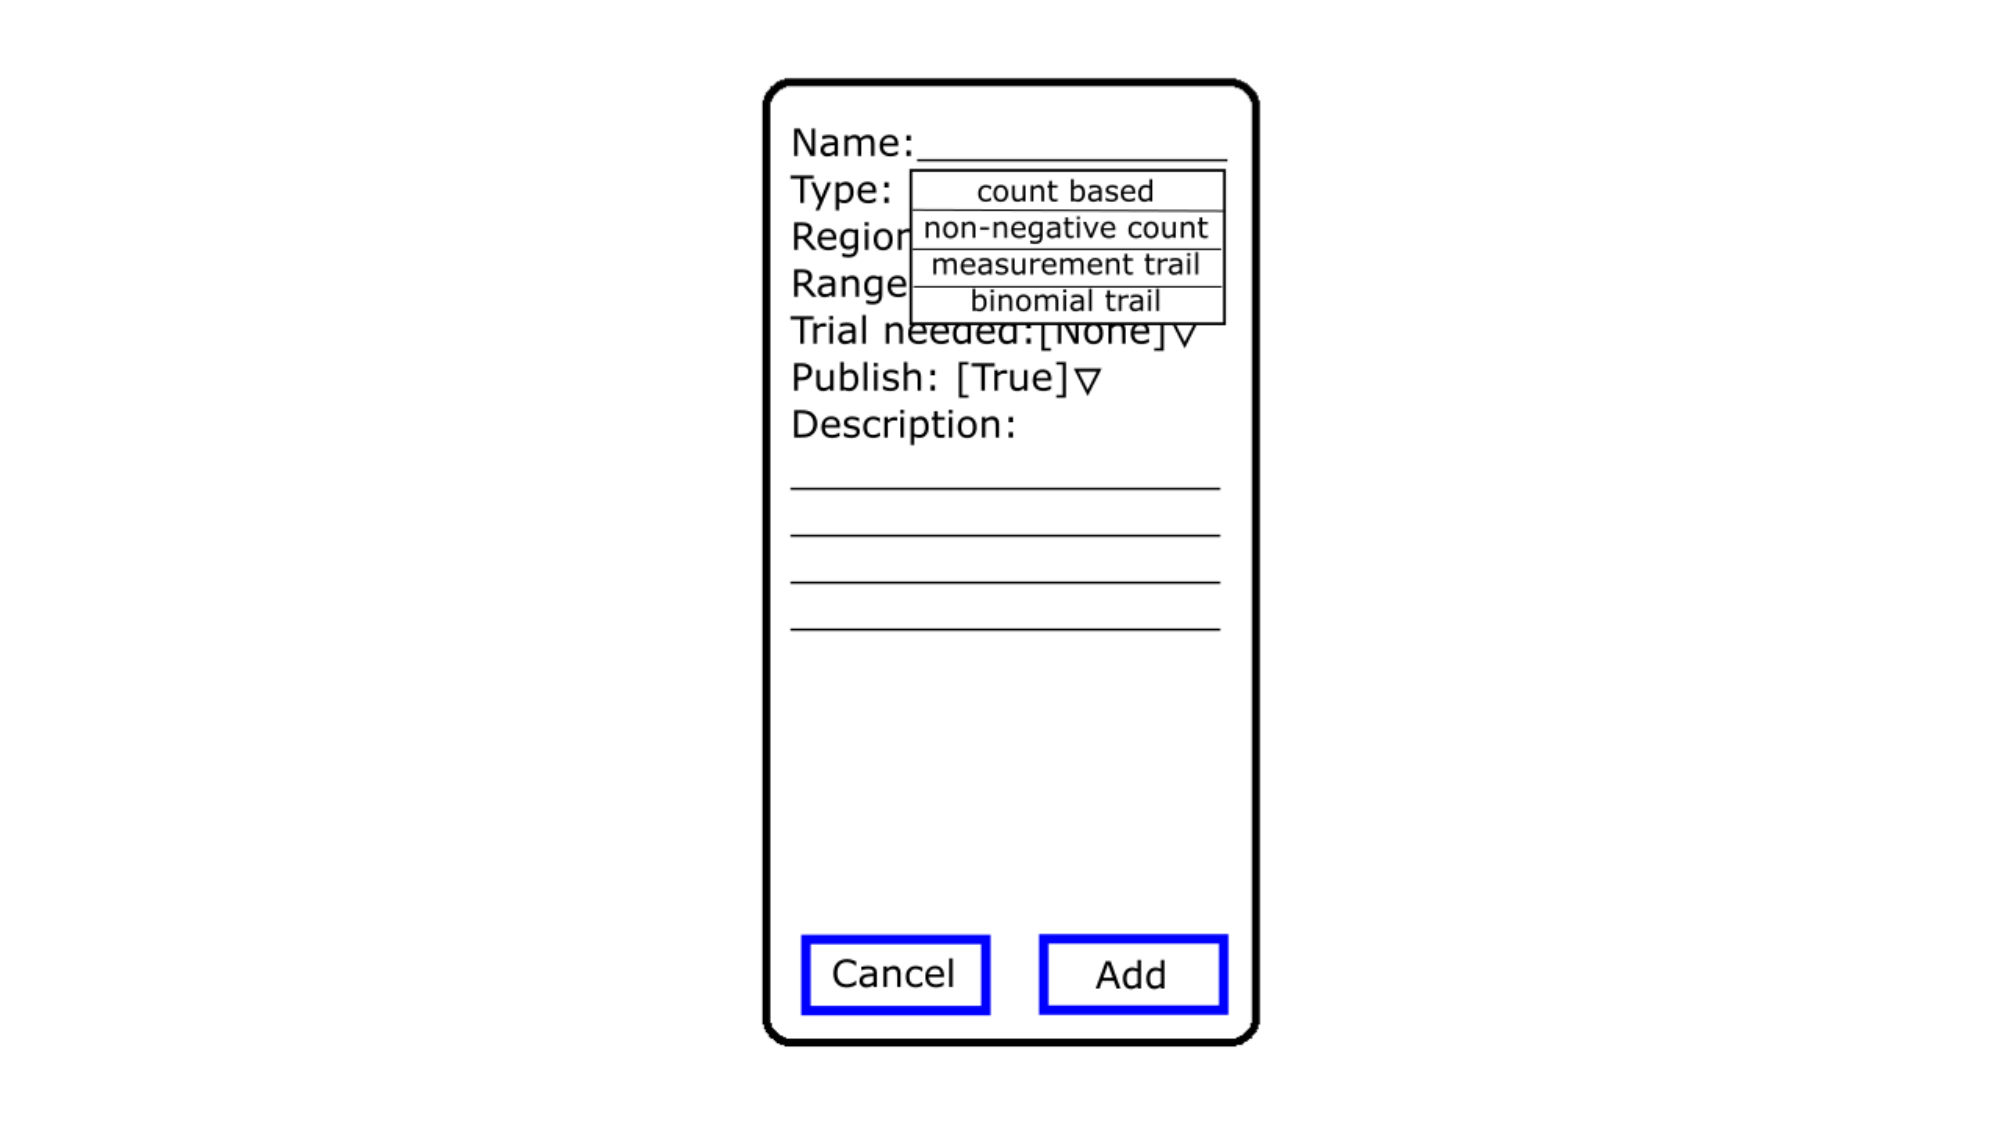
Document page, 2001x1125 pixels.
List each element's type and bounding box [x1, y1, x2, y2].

picture [727, 47, 1273, 1078]
